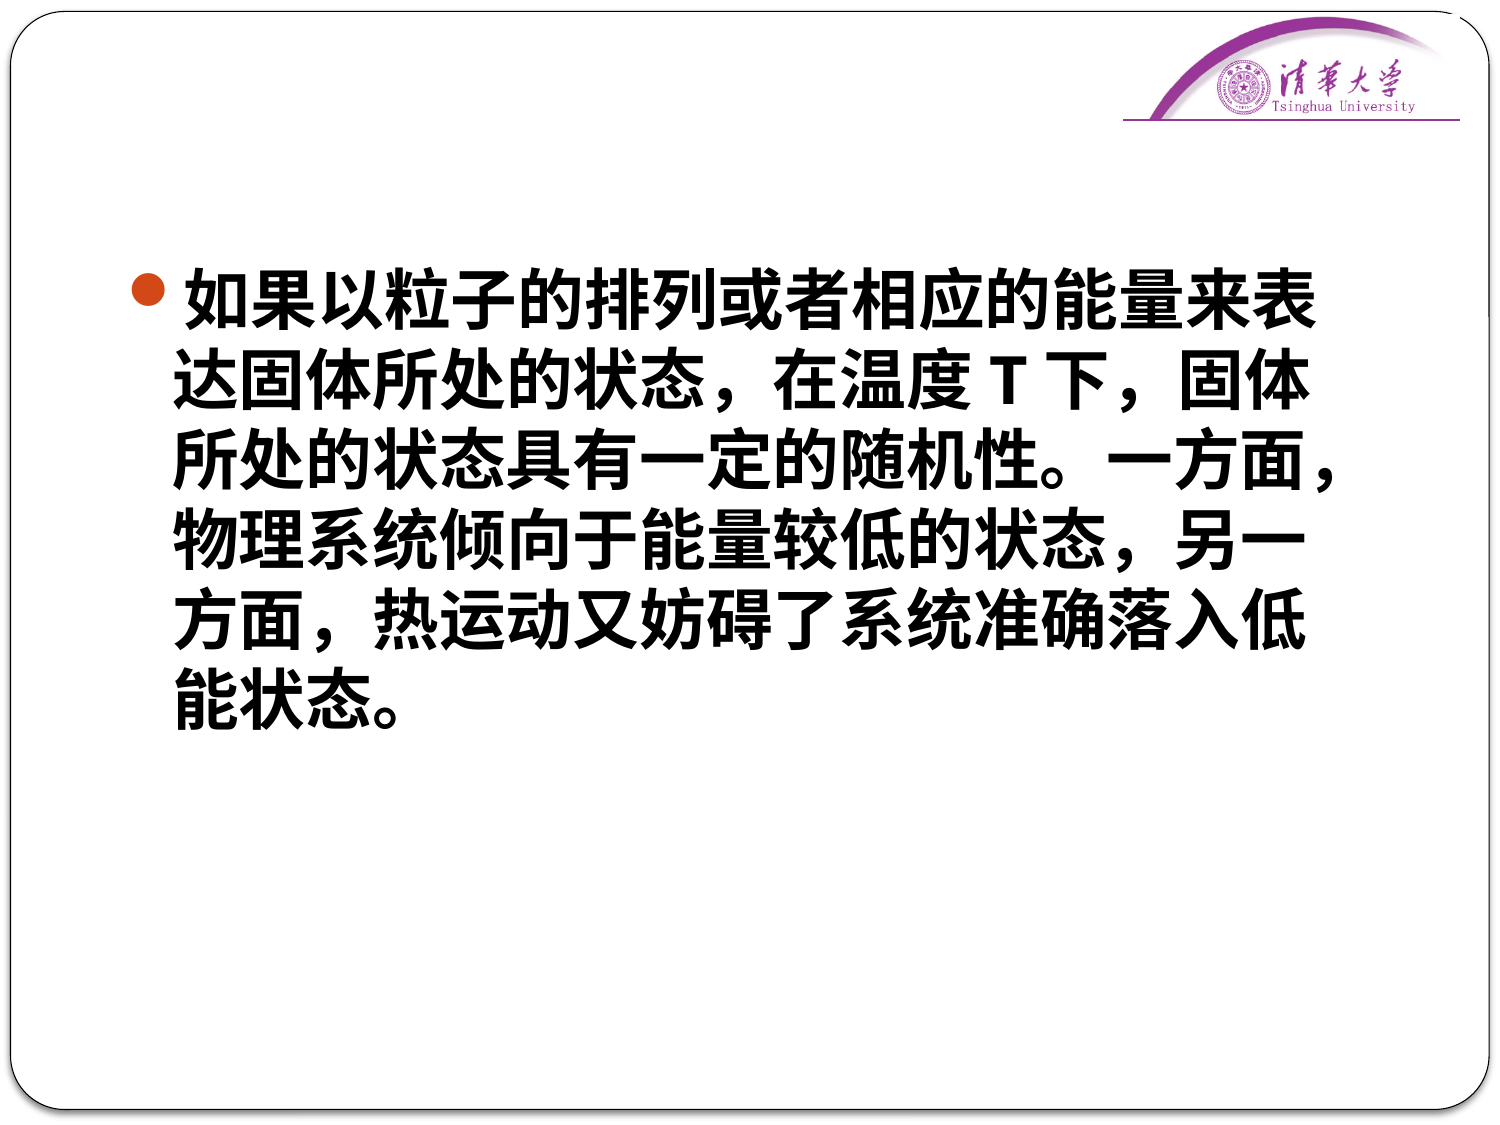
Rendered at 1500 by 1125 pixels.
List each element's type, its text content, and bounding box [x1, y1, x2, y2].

list 如果以粒子的排列或者相应的能量来表达固体所处的状态，在温度T下，固体所处的状态具有一定的随机性。一方面，物理系统倾向于能量较低的状态，另一方面，热运动又妨碍了系统准确落入低能状态。 [112, 249, 1388, 1000]
picture [1123, 14, 1460, 121]
